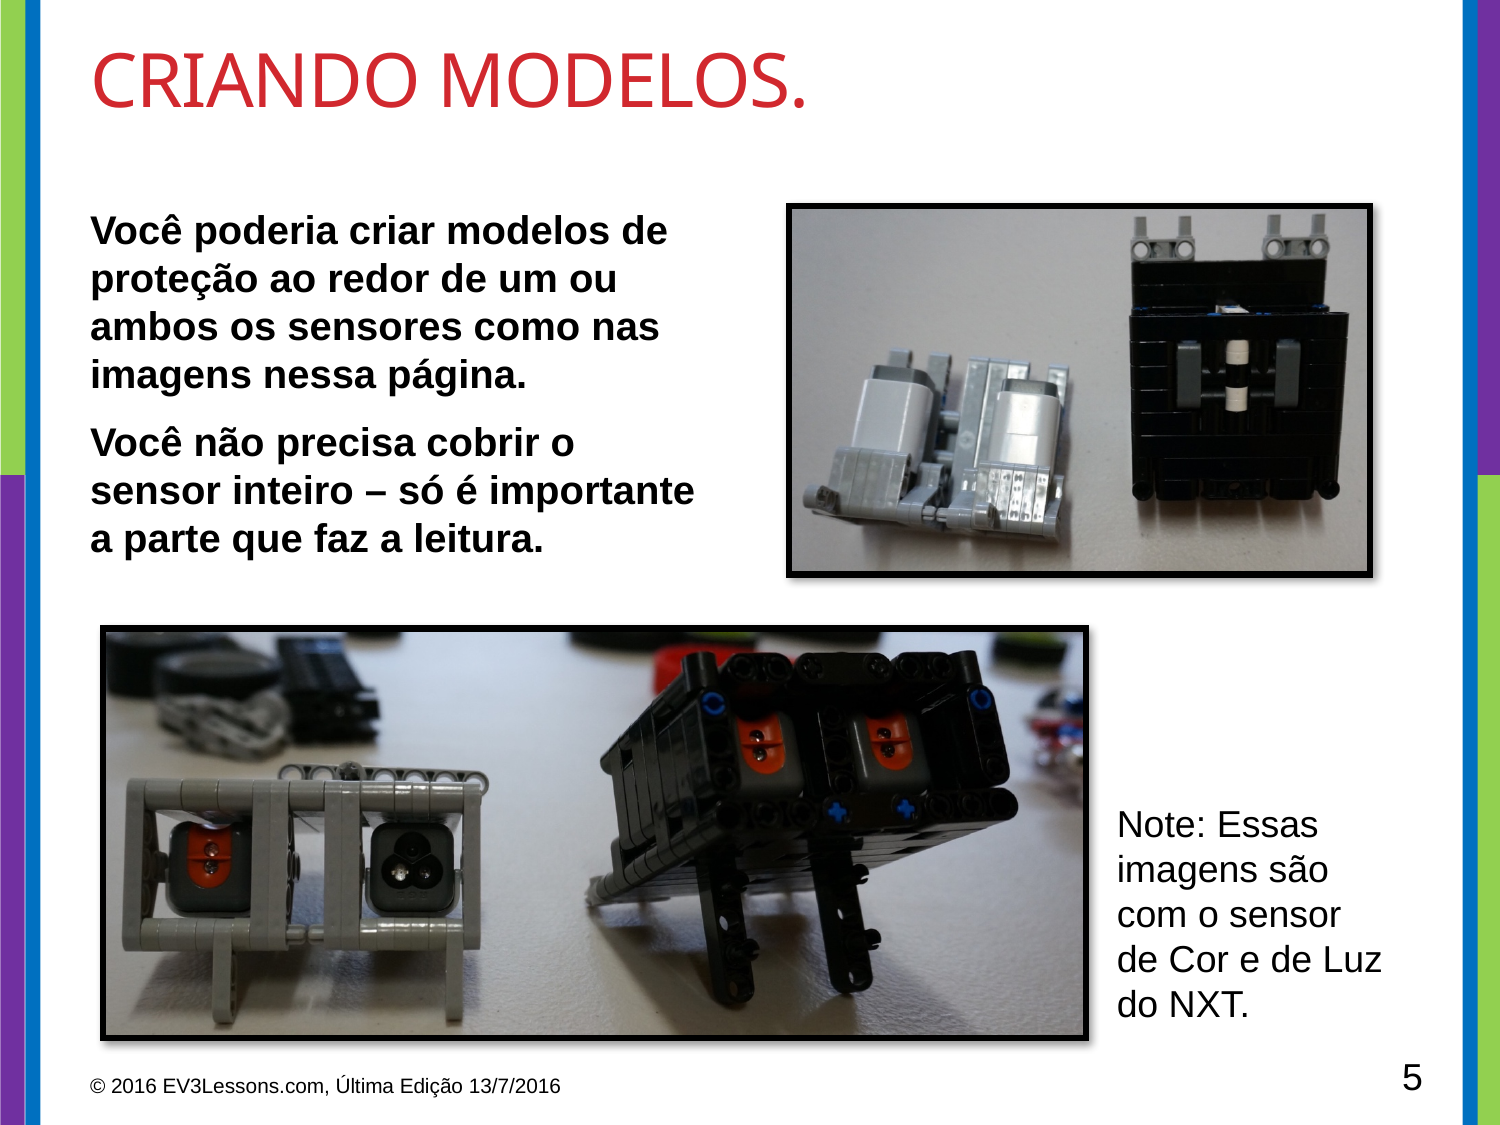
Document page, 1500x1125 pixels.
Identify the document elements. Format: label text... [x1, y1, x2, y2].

slide_number 5 [1387, 1045, 1491, 1106]
text_box Note: Essas imagens são com o sensor de Cor e de Luz do NXT. [1102, 792, 1403, 1033]
picture [105, 631, 1084, 1036]
footer © 2016 EV3Lessons.com, Última Edição 13/7/2016 [75, 1065, 638, 1112]
title Criando modelos. [75, 25, 1428, 250]
list Você poderia criar modelos de proteção ao redor de um ou ambos os sensores como nas imagens nessa página. Você não precisa cobrir o sensor inteiro – só é importante a parte que faz a leitura. [75, 197, 732, 602]
picture [791, 208, 1368, 572]
